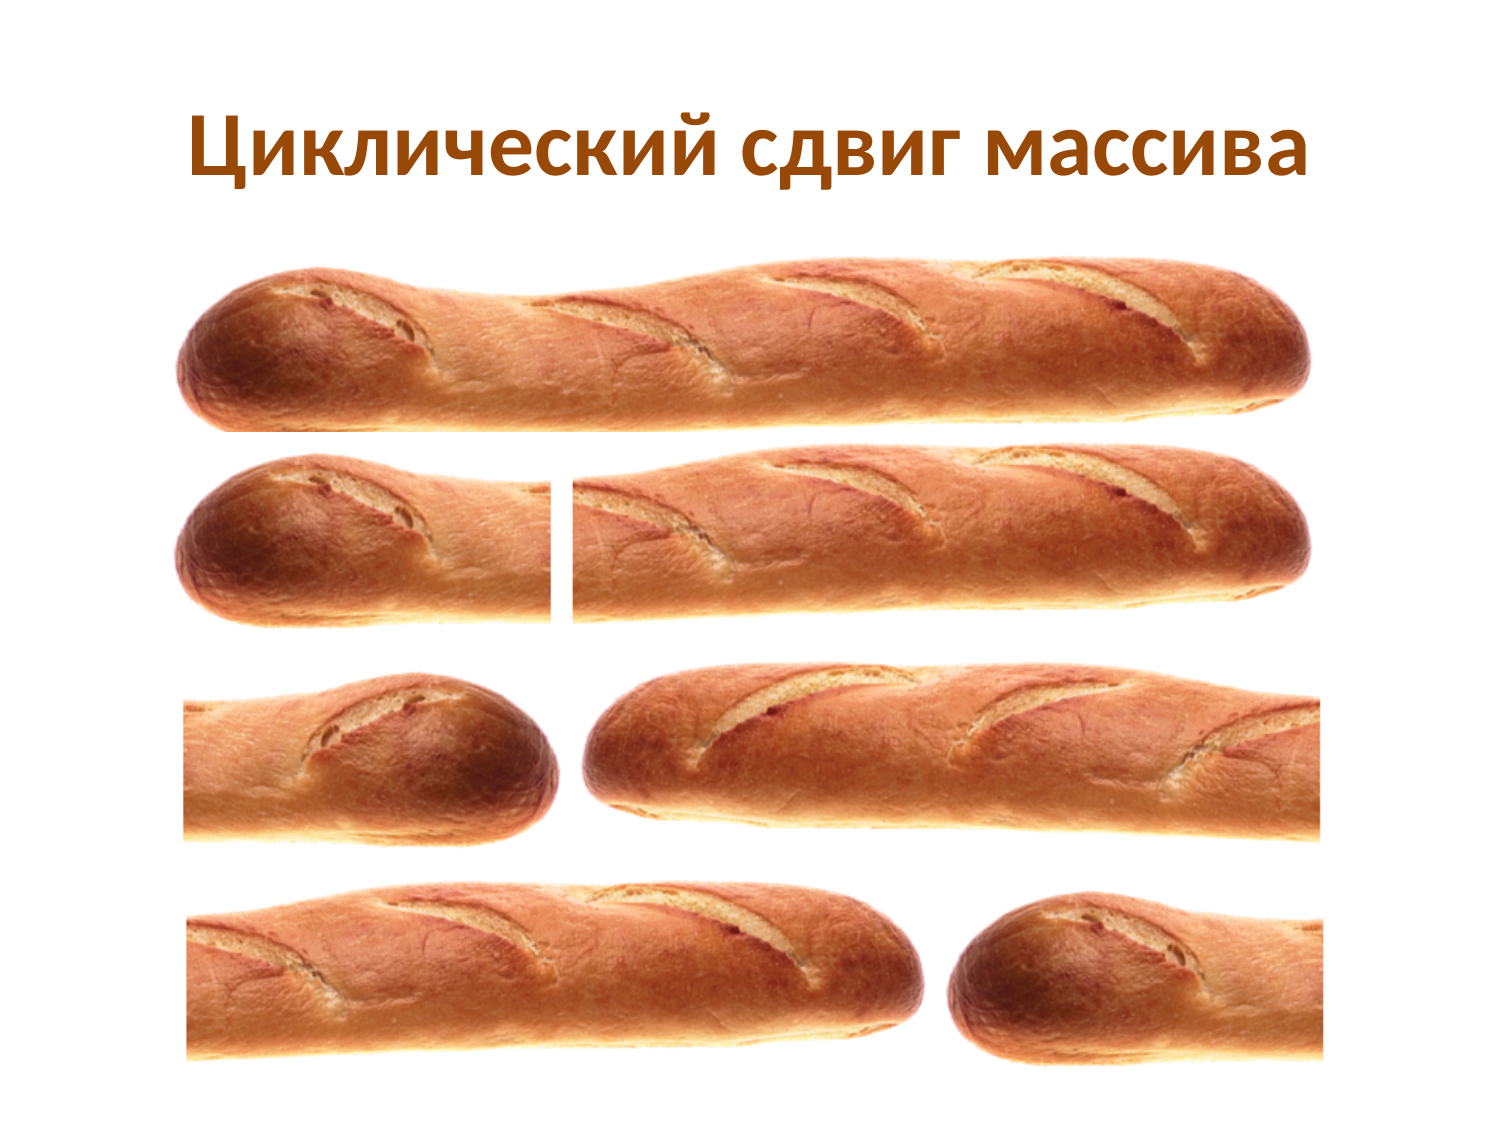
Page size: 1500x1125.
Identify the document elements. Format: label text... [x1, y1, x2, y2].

picture [171, 244, 1327, 641]
title Циклический сдвиг массива [75, 45, 1425, 233]
picture [171, 643, 1337, 1082]
